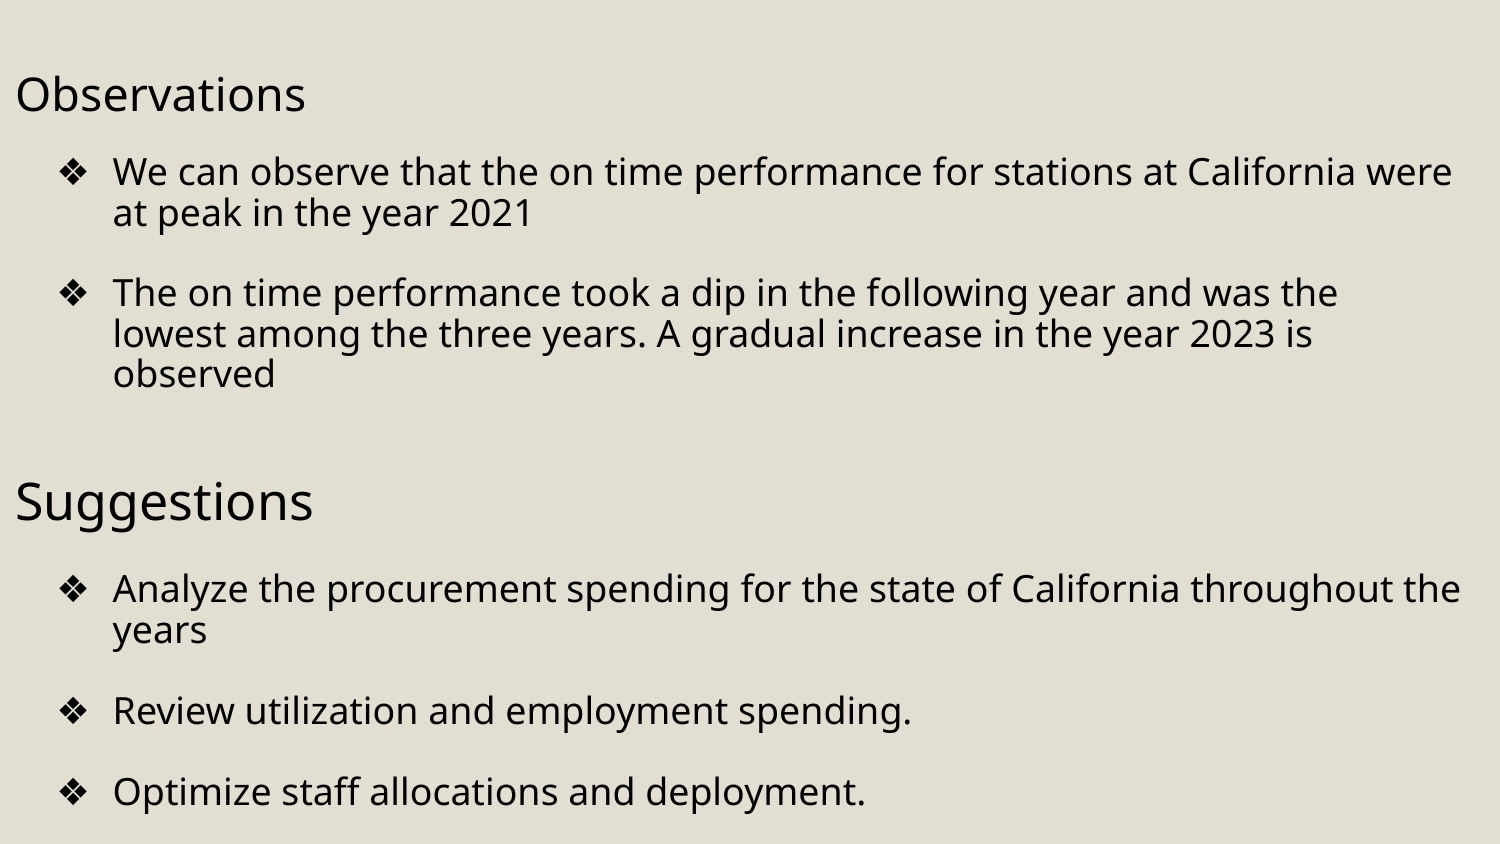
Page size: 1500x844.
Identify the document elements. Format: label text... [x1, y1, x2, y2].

text_box Analyze the procurement spending for the state of California throughout the years Review utilization and employment spending. Optimize staff allocations and deployment. [22, 555, 1500, 844]
list Suggestions [0, 460, 1423, 547]
list Observations [0, 51, 1423, 139]
text_box We can observe that the on time performance for stations at California were at peak in the year 2021 The on time performance took a dip in the following year and was the lowest among the three years. A gradual increase in the year 2023 is observed [22, 138, 1478, 456]
